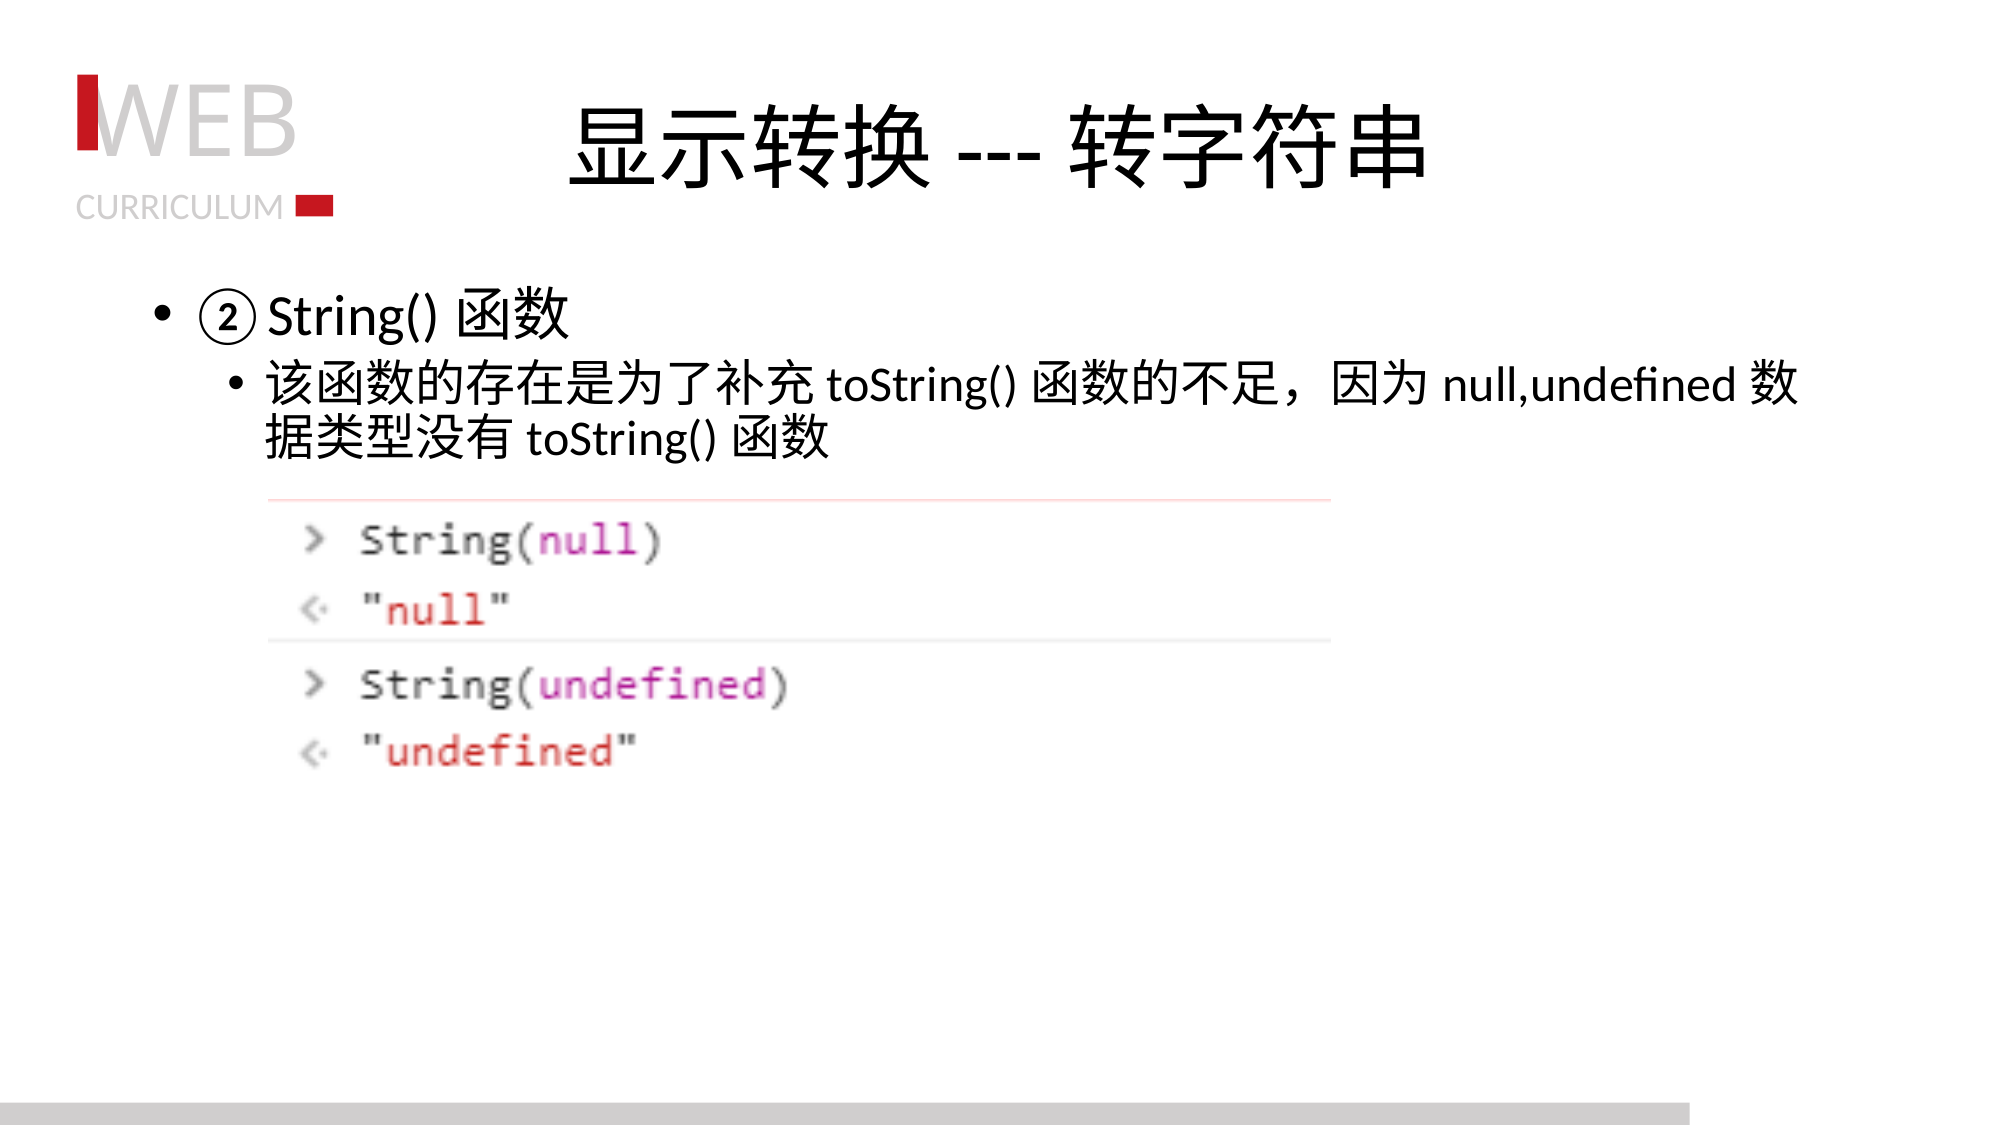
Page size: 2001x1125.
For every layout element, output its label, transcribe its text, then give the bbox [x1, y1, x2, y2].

picture [268, 499, 1331, 781]
list ②String()函数 该函数的存在是为了补充toString()函数的不足，因为null,undefined数据类型没有toString()函数 [137, 277, 1863, 992]
title 显示转换---转字符串 [137, 59, 1863, 243]
